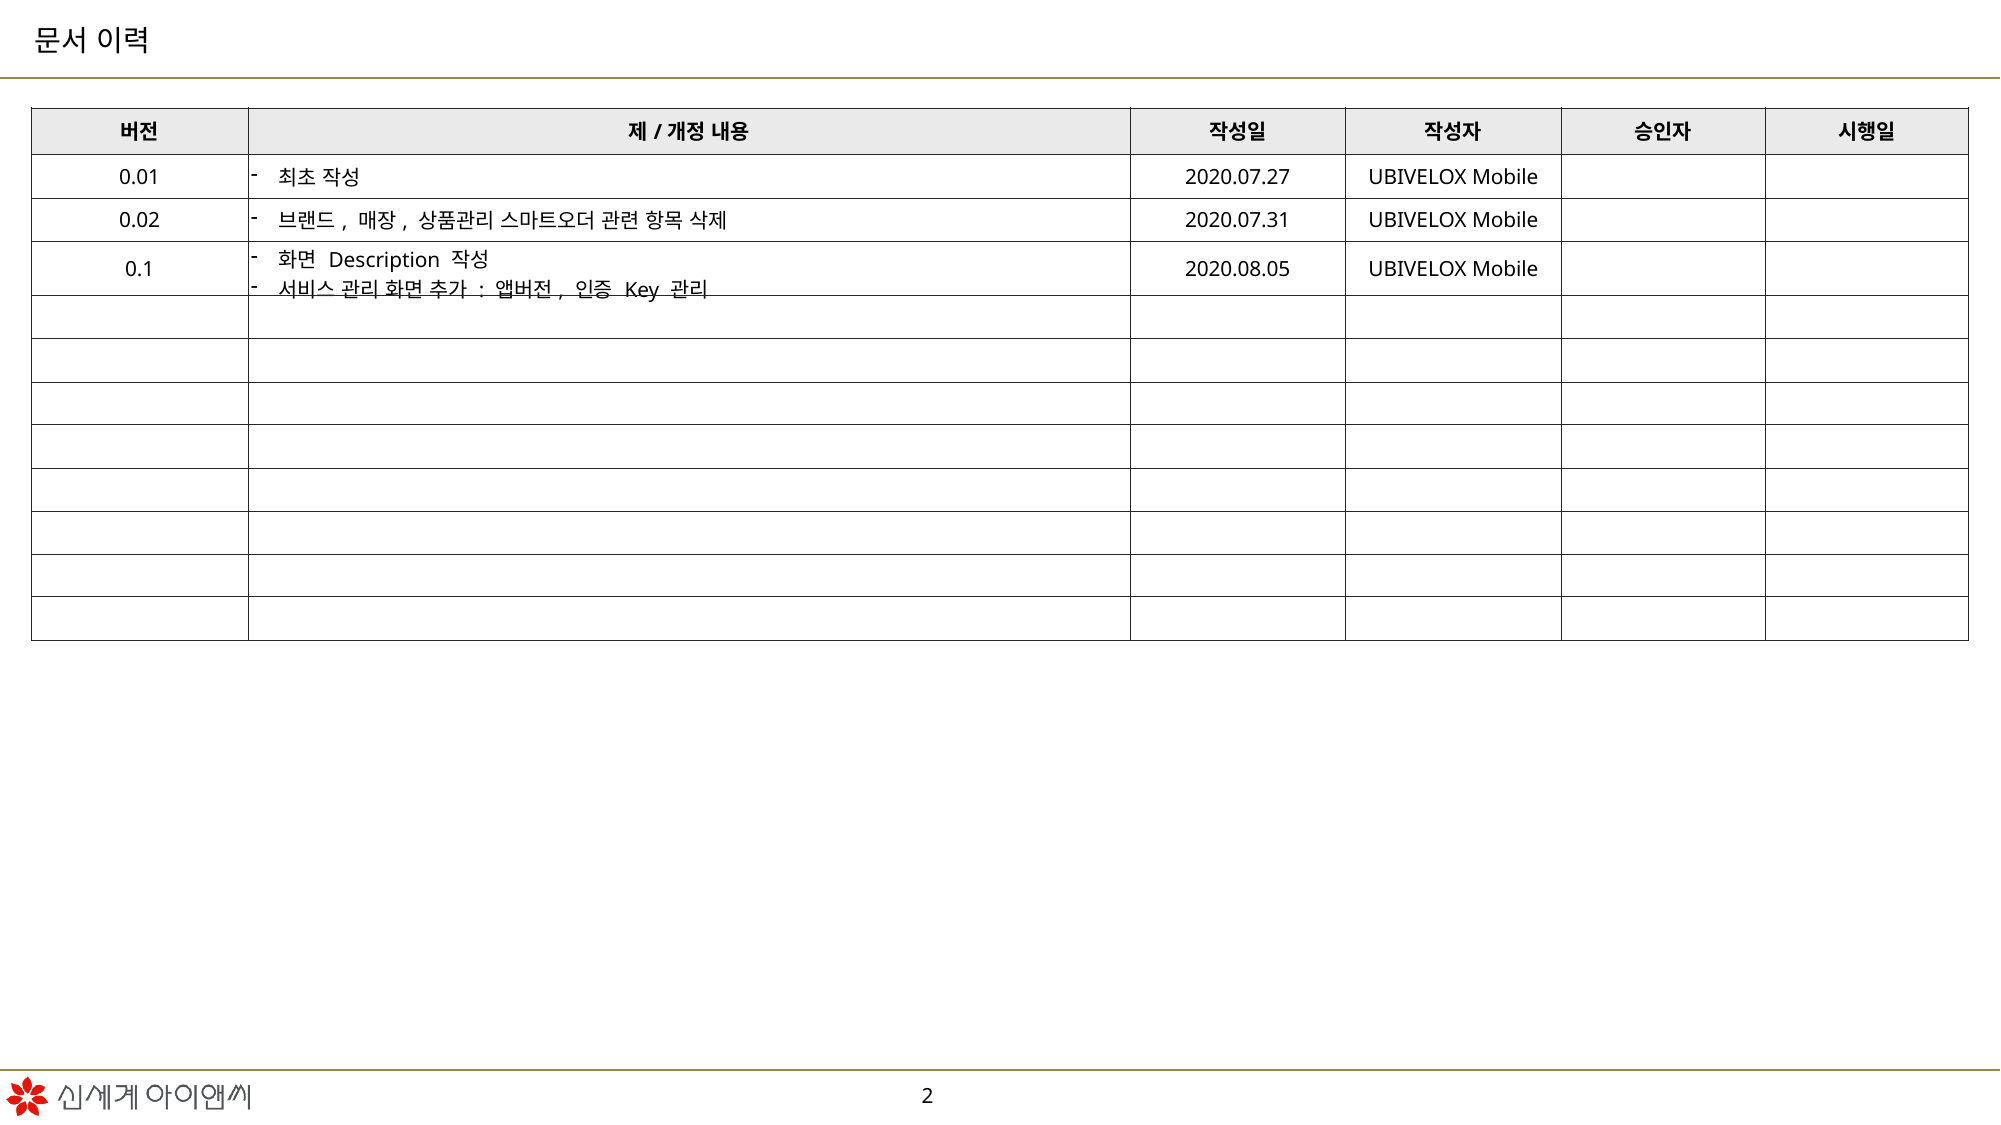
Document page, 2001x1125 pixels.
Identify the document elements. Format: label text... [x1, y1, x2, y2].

table_cell [249, 383, 1130, 424]
table_cell [1562, 339, 1765, 382]
table_cell [1562, 425, 1765, 468]
table_cell [1766, 383, 1968, 424]
table_cell [1766, 155, 1968, 198]
table_cell [1131, 425, 1345, 468]
table_cell [1562, 296, 1765, 338]
table_cell 2020.07.27 [1131, 155, 1345, 198]
table_cell [1346, 339, 1561, 382]
table_cell [1562, 199, 1765, 241]
table_cell [1766, 555, 1968, 596]
table_cell [32, 339, 248, 382]
table_cell [1562, 597, 1765, 640]
table_cell [32, 597, 248, 640]
table_cell [1346, 469, 1561, 511]
table_header 시행일 [1766, 109, 1968, 154]
table_cell [1346, 555, 1561, 596]
table_cell UBIVELOX Mobile [1346, 199, 1561, 241]
table_cell [1766, 296, 1968, 338]
table_cell [249, 425, 1130, 468]
table_cell [32, 512, 248, 554]
table_cell [1562, 555, 1765, 596]
table_cell UBIVELOX Mobile [1346, 155, 1561, 198]
table_cell [32, 469, 248, 511]
table_cell [1346, 425, 1561, 468]
title 문서 이력 [19, 0, 1981, 79]
table_cell [1766, 597, 1968, 640]
table_cell [249, 339, 1130, 382]
table_cell [1346, 296, 1561, 338]
table_header 버전 [32, 109, 248, 154]
table_cell 브랜드, 매장, 상품관리 스마트오더 관련 항목 삭제 [249, 199, 1130, 241]
table_cell 화면 Description 작성 서비스 관리 화면 추가 : 앱버전, 인증 Key 관리 [249, 242, 1130, 295]
table_cell [249, 469, 1130, 511]
table_header 작성자 [1346, 109, 1561, 154]
table_cell 최초 작성 [249, 155, 1130, 198]
table_cell [1131, 512, 1345, 554]
table_cell [32, 425, 248, 468]
table_cell 0.01 [32, 155, 248, 198]
table_cell [1131, 469, 1345, 511]
table_cell UBIVELOX Mobile [1346, 242, 1561, 295]
table_cell [1766, 469, 1968, 511]
table_header 제/개정 내용 [249, 109, 1130, 154]
table_cell [32, 296, 248, 338]
table_cell 2020.07.31 [1131, 199, 1345, 241]
table_cell [1131, 597, 1345, 640]
table_cell [1562, 242, 1765, 295]
table_cell 0.02 [32, 199, 248, 241]
table_cell [1131, 339, 1345, 382]
table_cell [1766, 512, 1968, 554]
table_cell [1766, 242, 1968, 295]
table_cell [249, 512, 1130, 554]
table_cell [1346, 597, 1561, 640]
picture [6, 1076, 250, 1116]
table_cell [1562, 469, 1765, 511]
table_cell [32, 555, 248, 596]
table_cell 2020.08.05 [1131, 242, 1345, 295]
table_cell 0.1 [32, 242, 248, 295]
table_cell [1346, 383, 1561, 424]
table_cell [249, 555, 1130, 596]
table_cell [1131, 555, 1345, 596]
table_cell [249, 597, 1130, 640]
table_cell [1562, 383, 1765, 424]
table_cell [1766, 199, 1968, 241]
table_cell [1766, 339, 1968, 382]
table_cell [1131, 296, 1345, 338]
table_cell [249, 296, 1130, 338]
table_cell [32, 383, 248, 424]
table_cell [1562, 512, 1765, 554]
table_header 작성일 [1131, 109, 1345, 154]
table_cell [1346, 512, 1561, 554]
table_cell [1131, 383, 1345, 424]
table_header 승인자 [1562, 109, 1765, 154]
table_cell [1766, 425, 1968, 468]
table_cell [1562, 155, 1765, 198]
